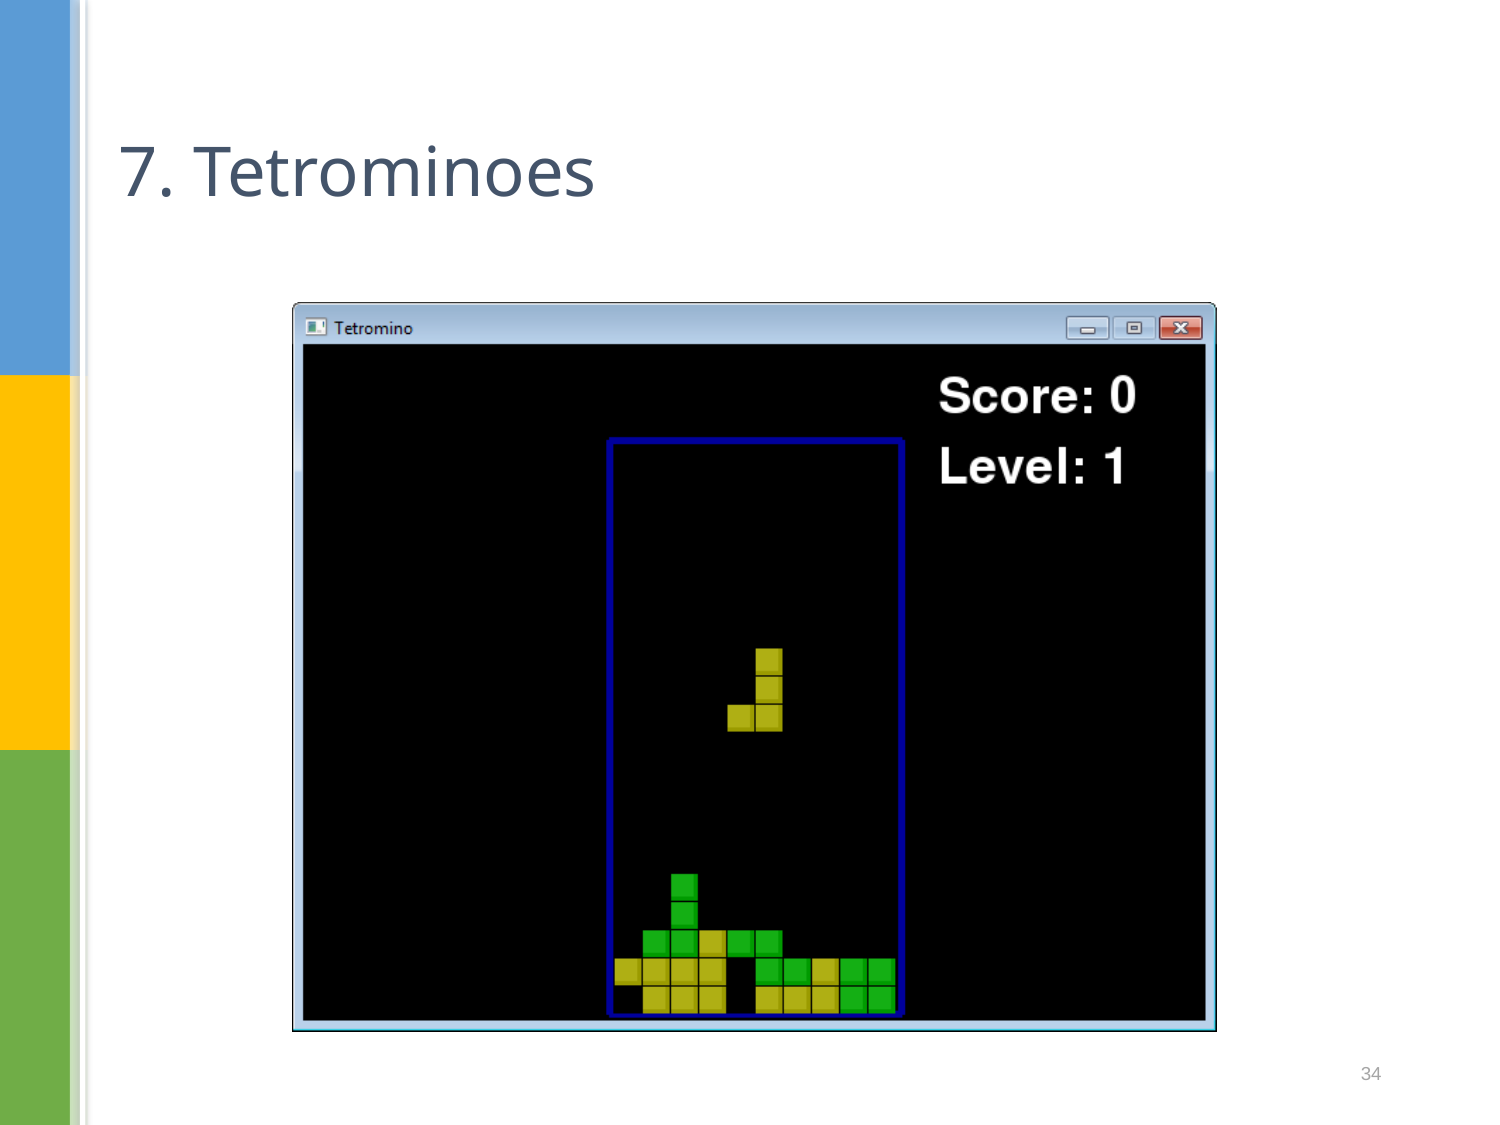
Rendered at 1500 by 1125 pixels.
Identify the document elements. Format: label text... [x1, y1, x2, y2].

title 7. Tetrominoes [103, 59, 1397, 278]
picture [291, 301, 1218, 1033]
slide_number 34 [993, 1042, 1397, 1103]
